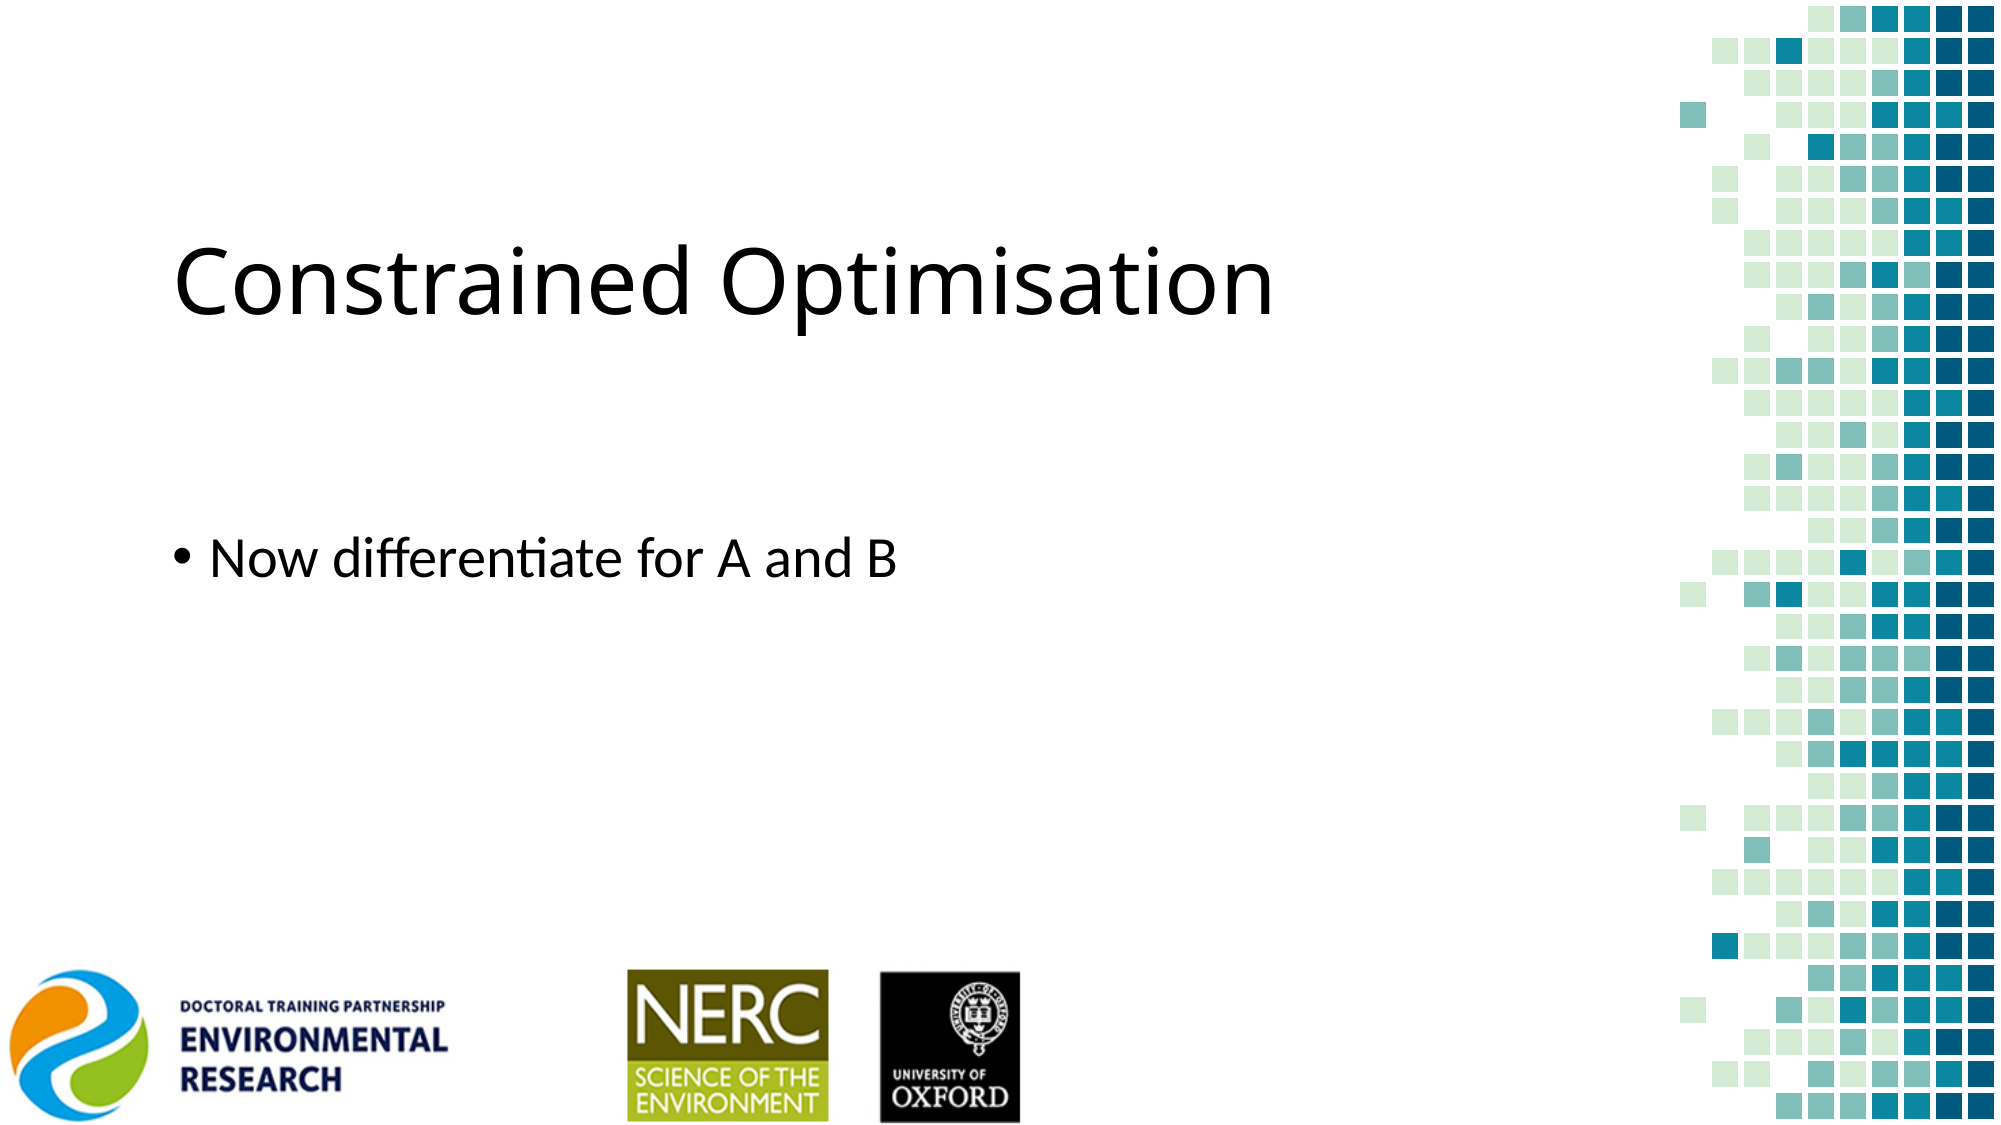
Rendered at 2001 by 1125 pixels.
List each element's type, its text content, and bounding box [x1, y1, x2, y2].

title Constrained Optimisation [157, 161, 1636, 350]
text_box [0, 964, 1676, 1125]
